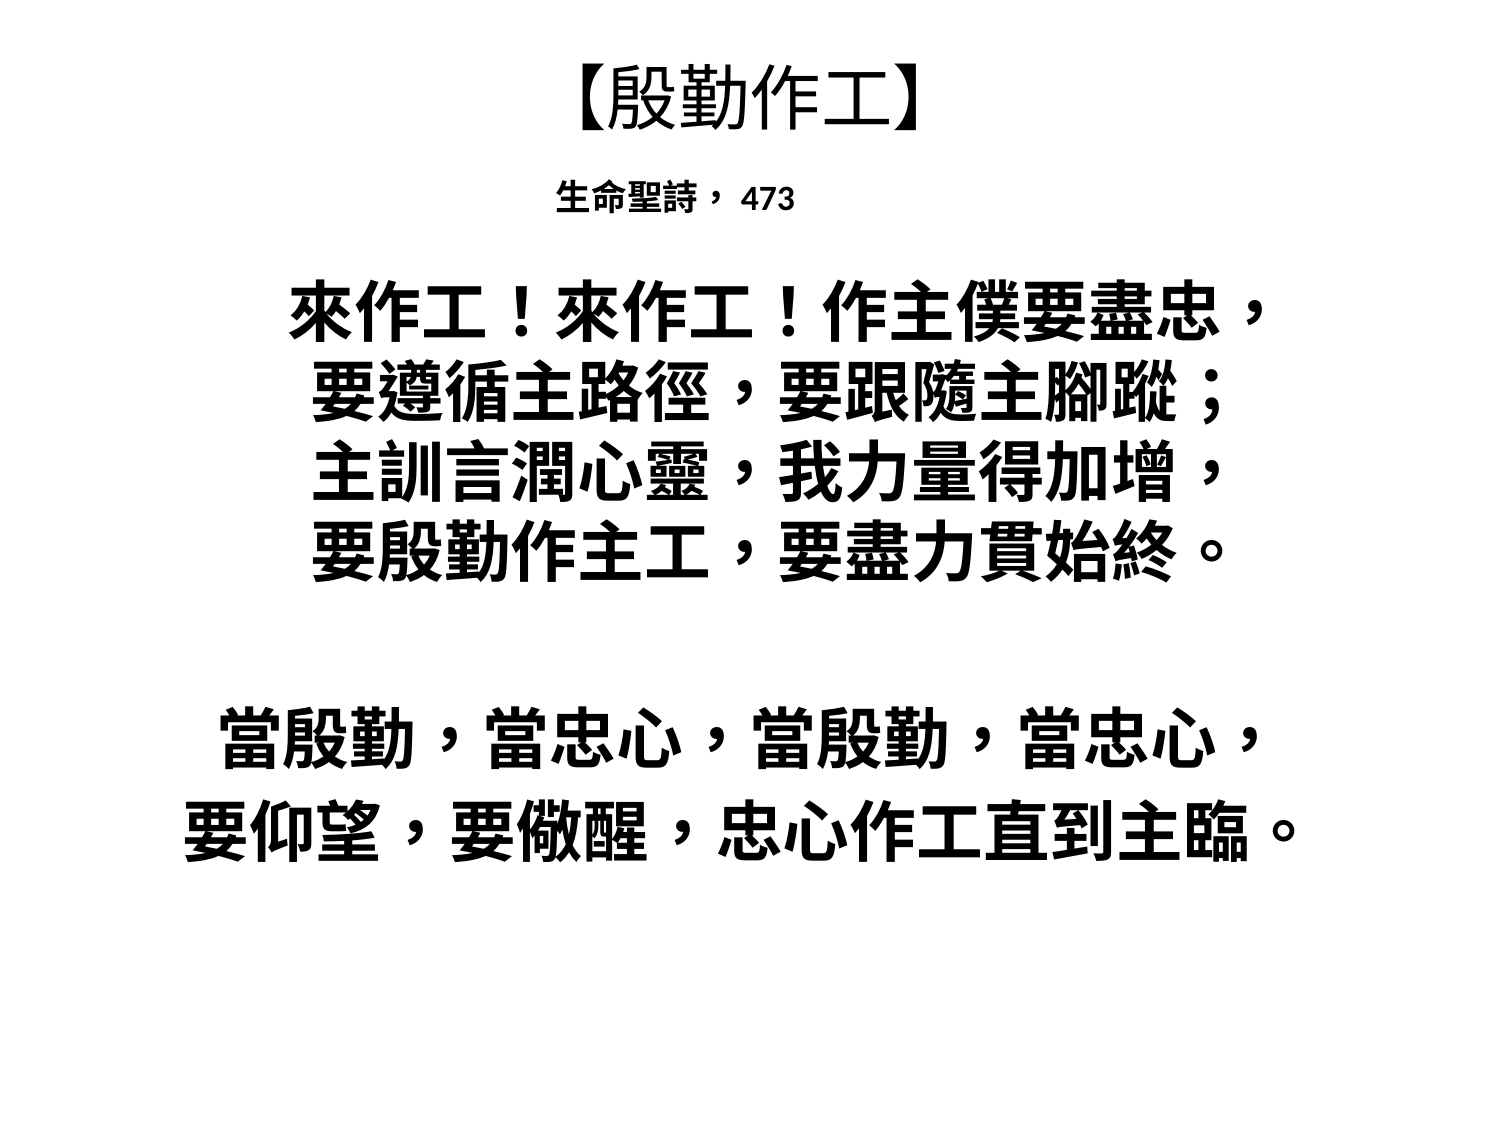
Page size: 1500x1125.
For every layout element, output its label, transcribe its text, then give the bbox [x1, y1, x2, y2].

title 【殷勤作工】 生命聖詩，473 [75, 45, 1425, 233]
list 來作工！來作工！作主僕要盡忠， 要遵循主路徑，要跟隨主腳蹤； 主訓言潤心靈，我力量得加增， 要殷勤作主工，要盡力貫始終。 當殷勤，當忠心，當殷勤，當忠心， 要仰望，要儆醒，忠心作工直到主臨。 [75, 262, 1425, 1005]
